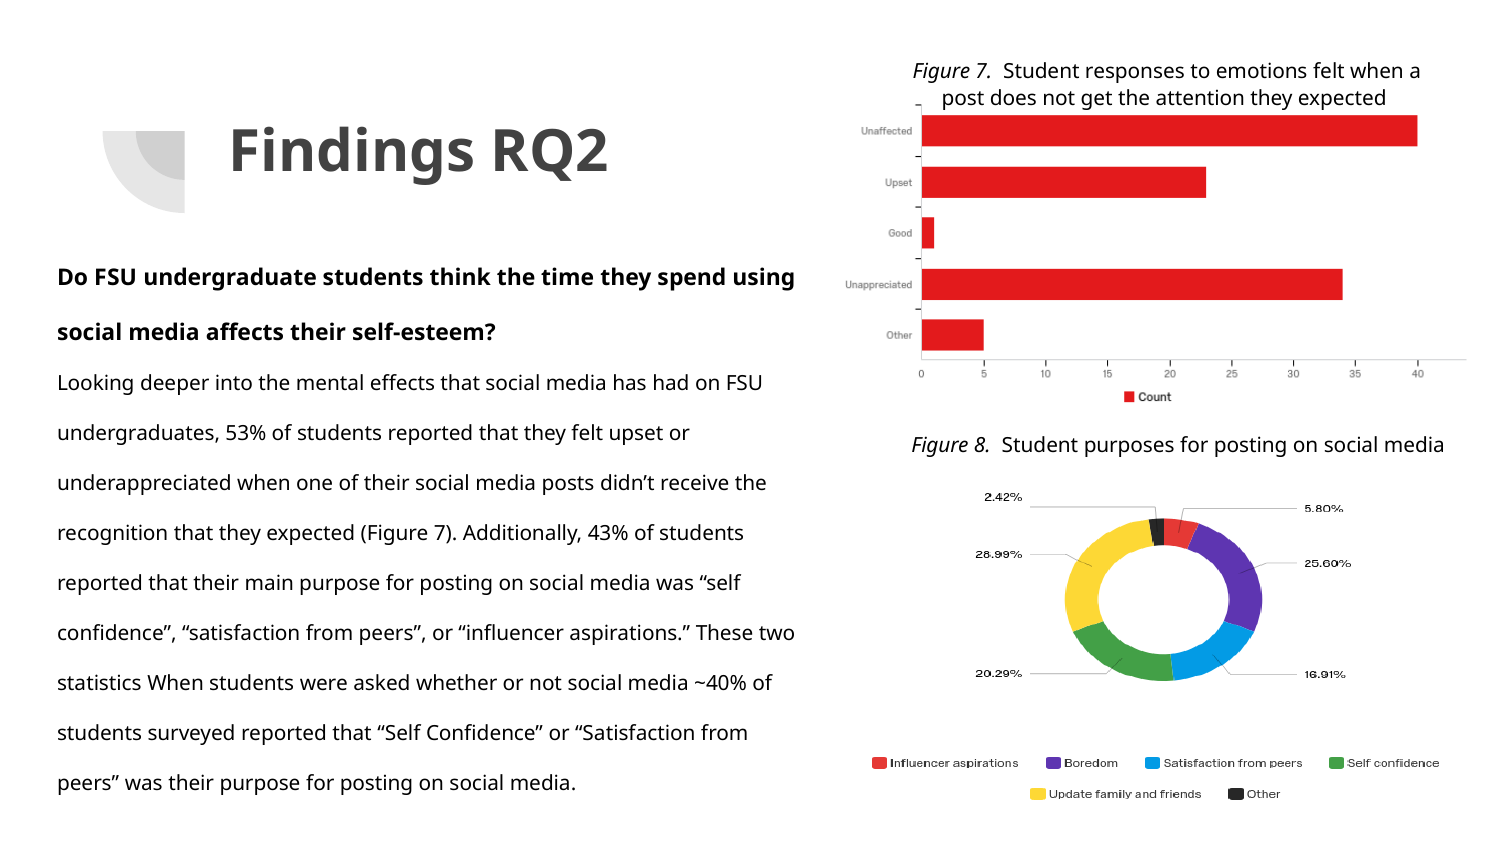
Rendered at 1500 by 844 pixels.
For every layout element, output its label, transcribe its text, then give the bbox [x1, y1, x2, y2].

text_box Figure 8. Student purposes for posting on social media [872, 414, 1479, 449]
title Findings RQ2 [213, 98, 828, 219]
picture [830, 97, 1467, 414]
list Do FSU undergraduate students think the time they spend using social media affects their self-esteem? Looking deeper into the mental effects that social media has had on FSU undergraduates, 53% of students reported that they felt upset or underappreciated when one of their social media posts didn’t receive the recognition that they expected (Figure 7). Additionally, 43% of students reported that their main purpose for posting on social media was “self confidence”, “satisfaction from peers”, or “influencer aspirations.” These two statistics When students were asked whether or not social media ~40% of students surveyed reported that “Self Confidence” or “Satisfaction from peers” was their purpose for posting on social media. [42, 219, 831, 637]
text_box Figure 7. Student responses to emotions felt when a post does not get the attention they expected [872, 41, 1456, 88]
picture [817, 450, 1500, 809]
